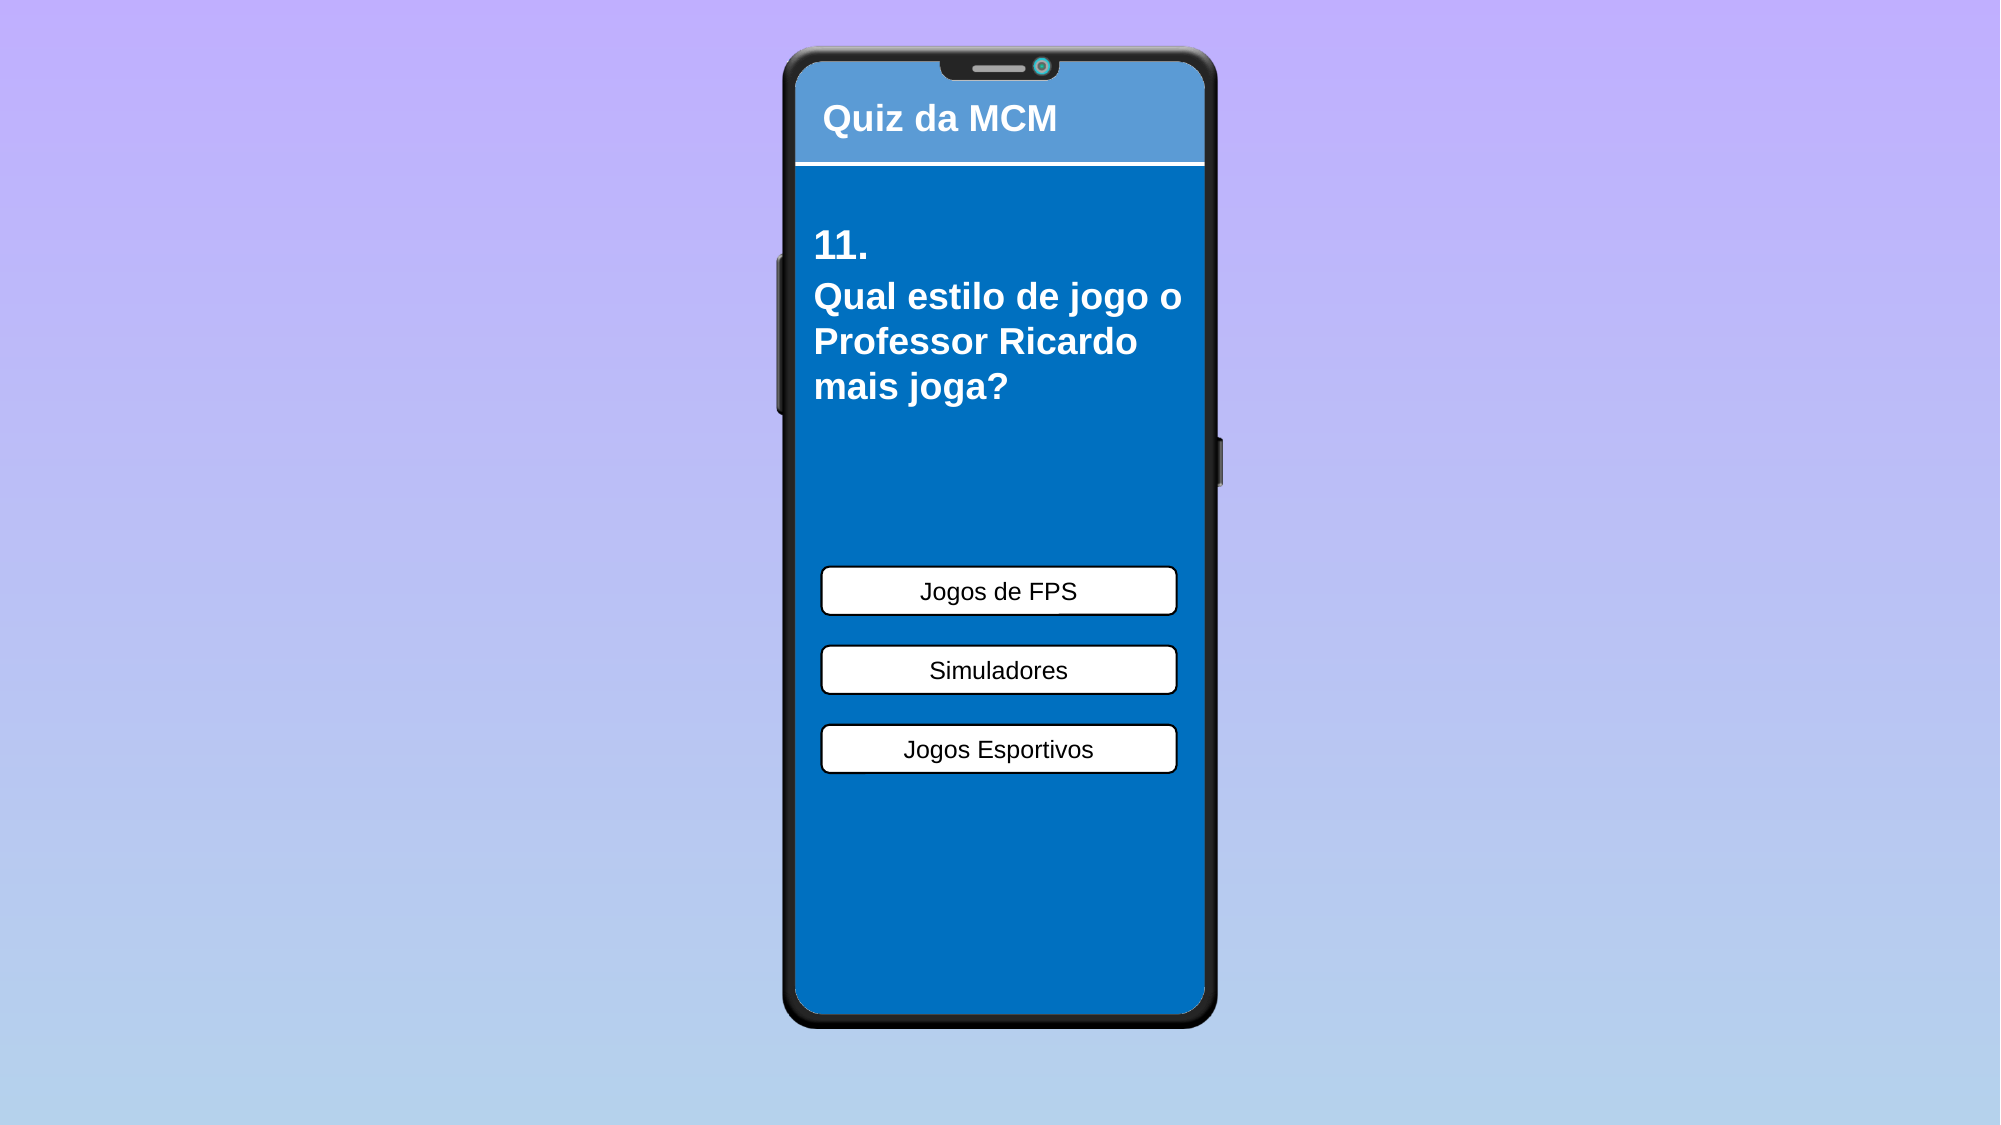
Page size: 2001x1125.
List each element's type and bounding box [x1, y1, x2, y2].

text_box [436, 0, 1562, 1100]
